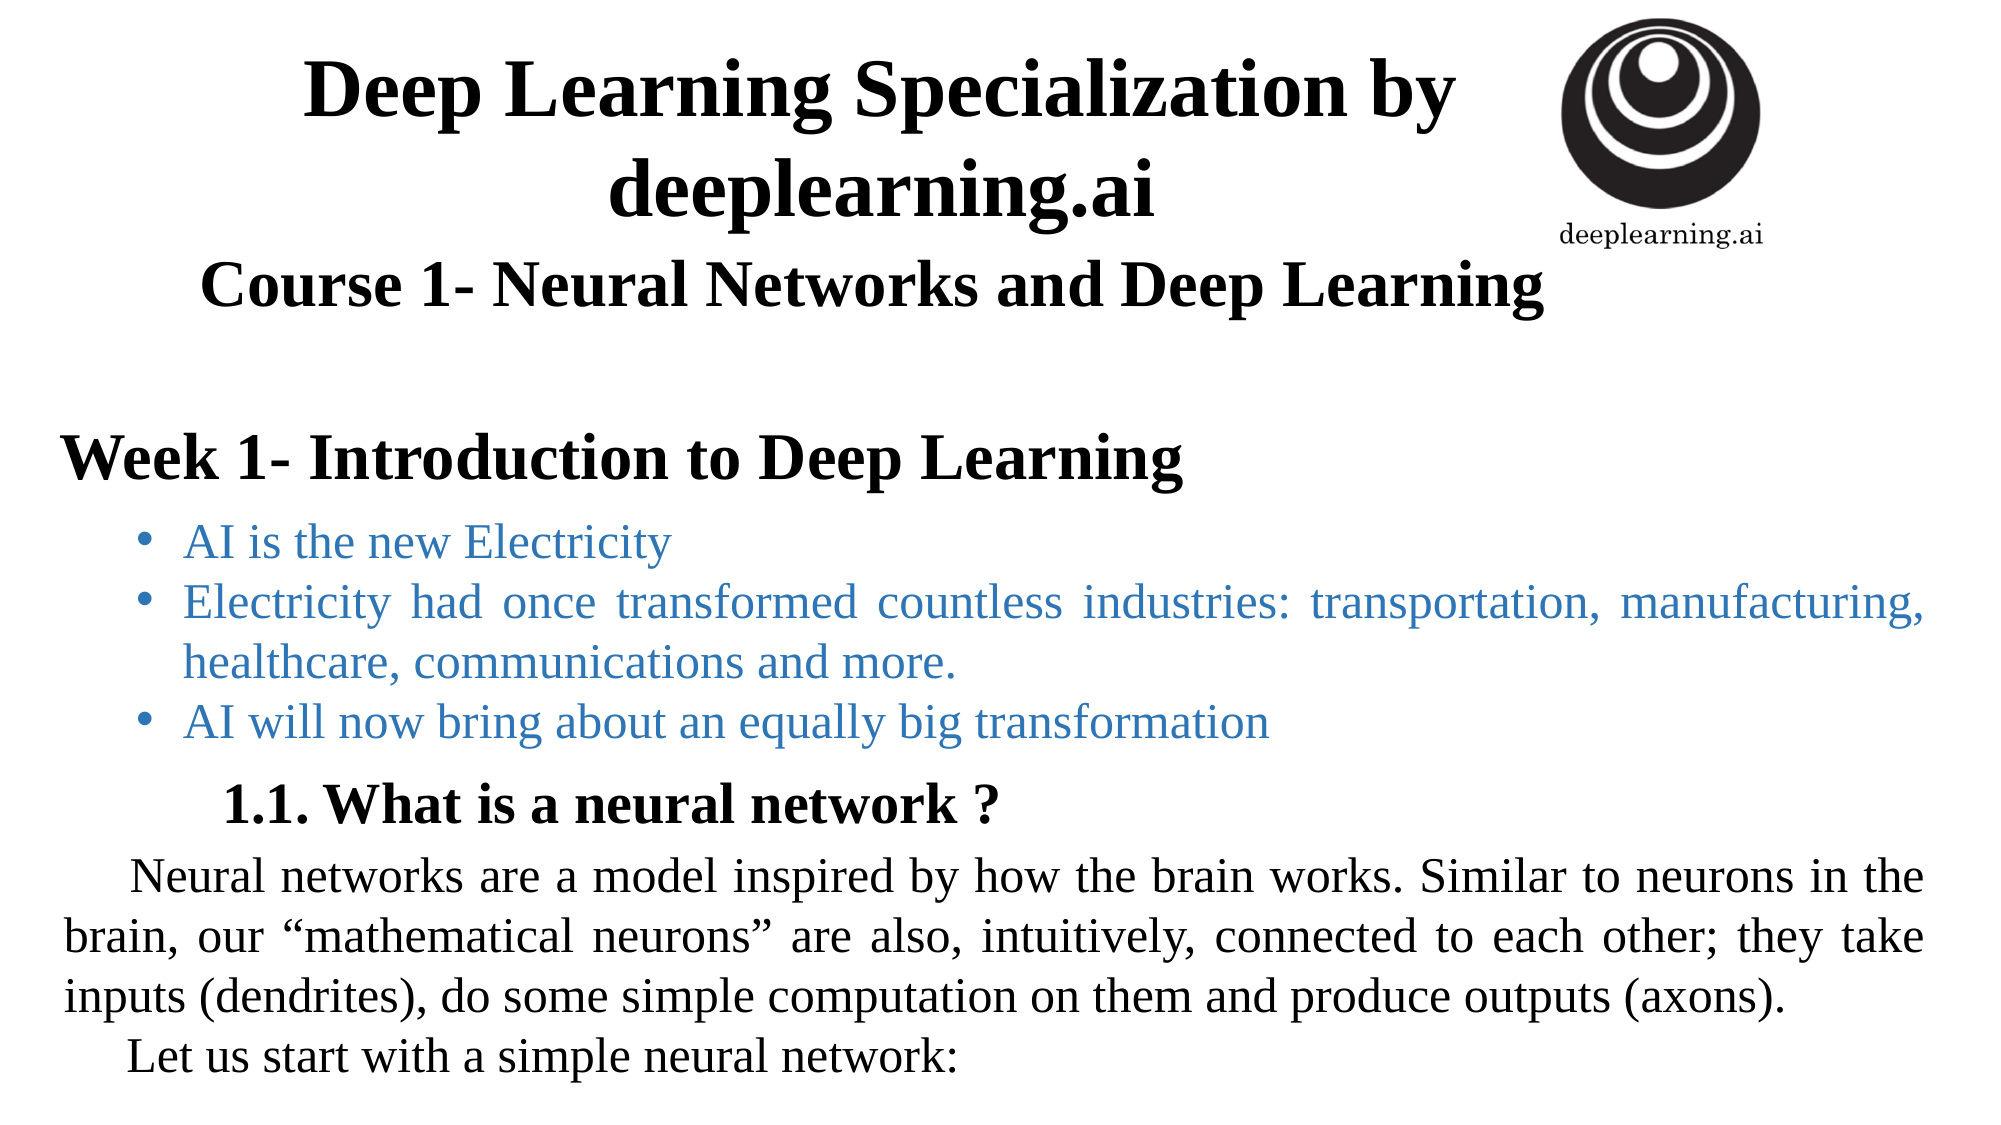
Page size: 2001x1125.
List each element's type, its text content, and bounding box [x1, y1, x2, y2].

picture [1532, 7, 1791, 265]
text_box 1.1. What is a neural network ? [207, 757, 1716, 835]
text_box Week 1- Introduction to Deep Learning [0, 405, 1386, 501]
text_box Deep Learning Specialization by deeplearning.ai [47, 25, 1532, 240]
text_box Neural networks are a model inspired by how the brain works. Similar to neurons in the brain, our “mathematical neurons” are also, intuitively, connected to each other; they take inputs (dendrites), do some simple computation on them and produce outputs (axons). Let us start with a simple neural network: [49, 835, 1942, 1090]
text_box AI is the new Electricity Electricity had once transformed countless industries: transportation, manufacturing, healthcare, communications and more. AI will now bring about an equally big transformation [121, 500, 1942, 756]
text_box Course 1- Neural Networks and Deep Learning [121, 232, 1642, 328]
